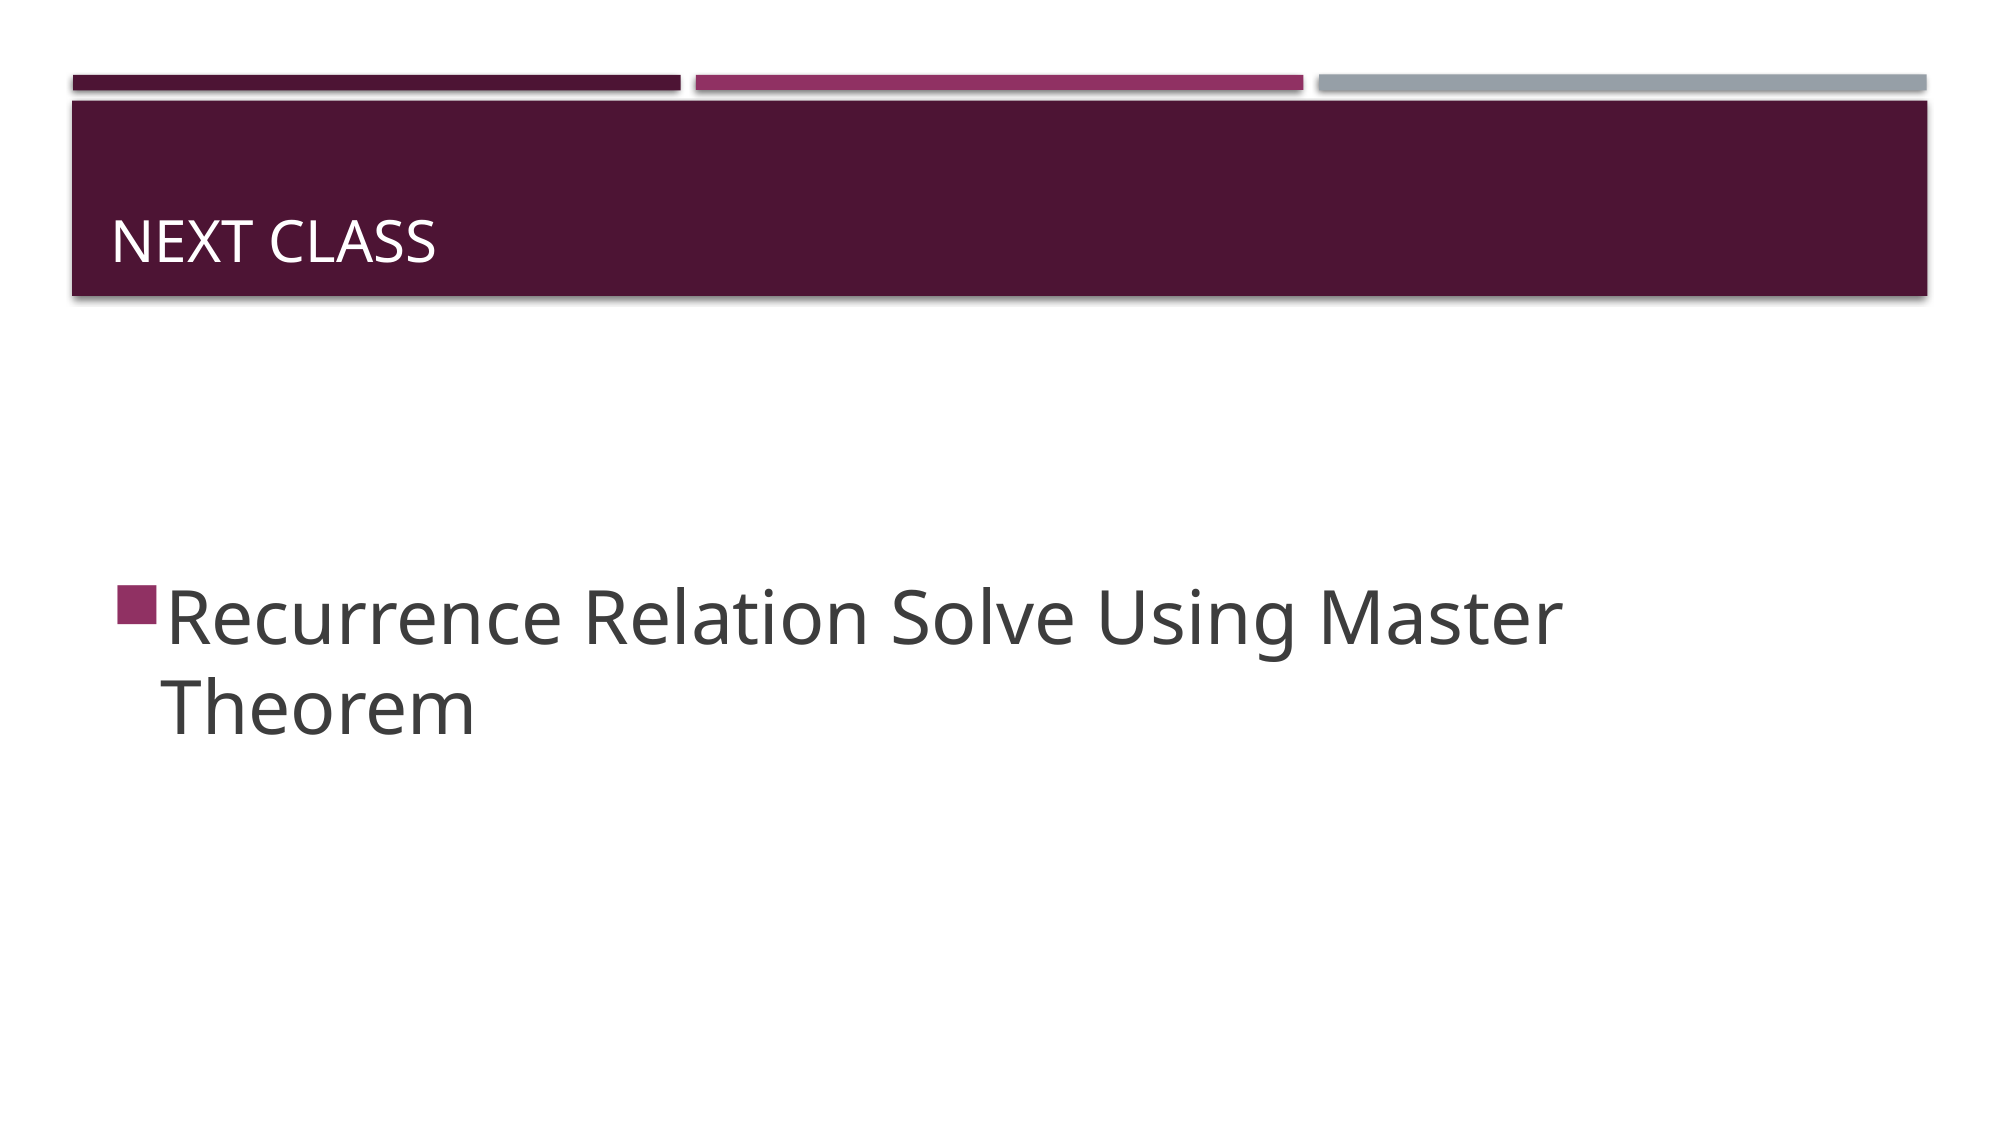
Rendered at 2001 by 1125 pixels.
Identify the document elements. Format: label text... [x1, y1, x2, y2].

list Recurrence Relation Solve Using Master Theorem [95, 357, 1905, 962]
title Next class [95, 115, 1905, 282]
